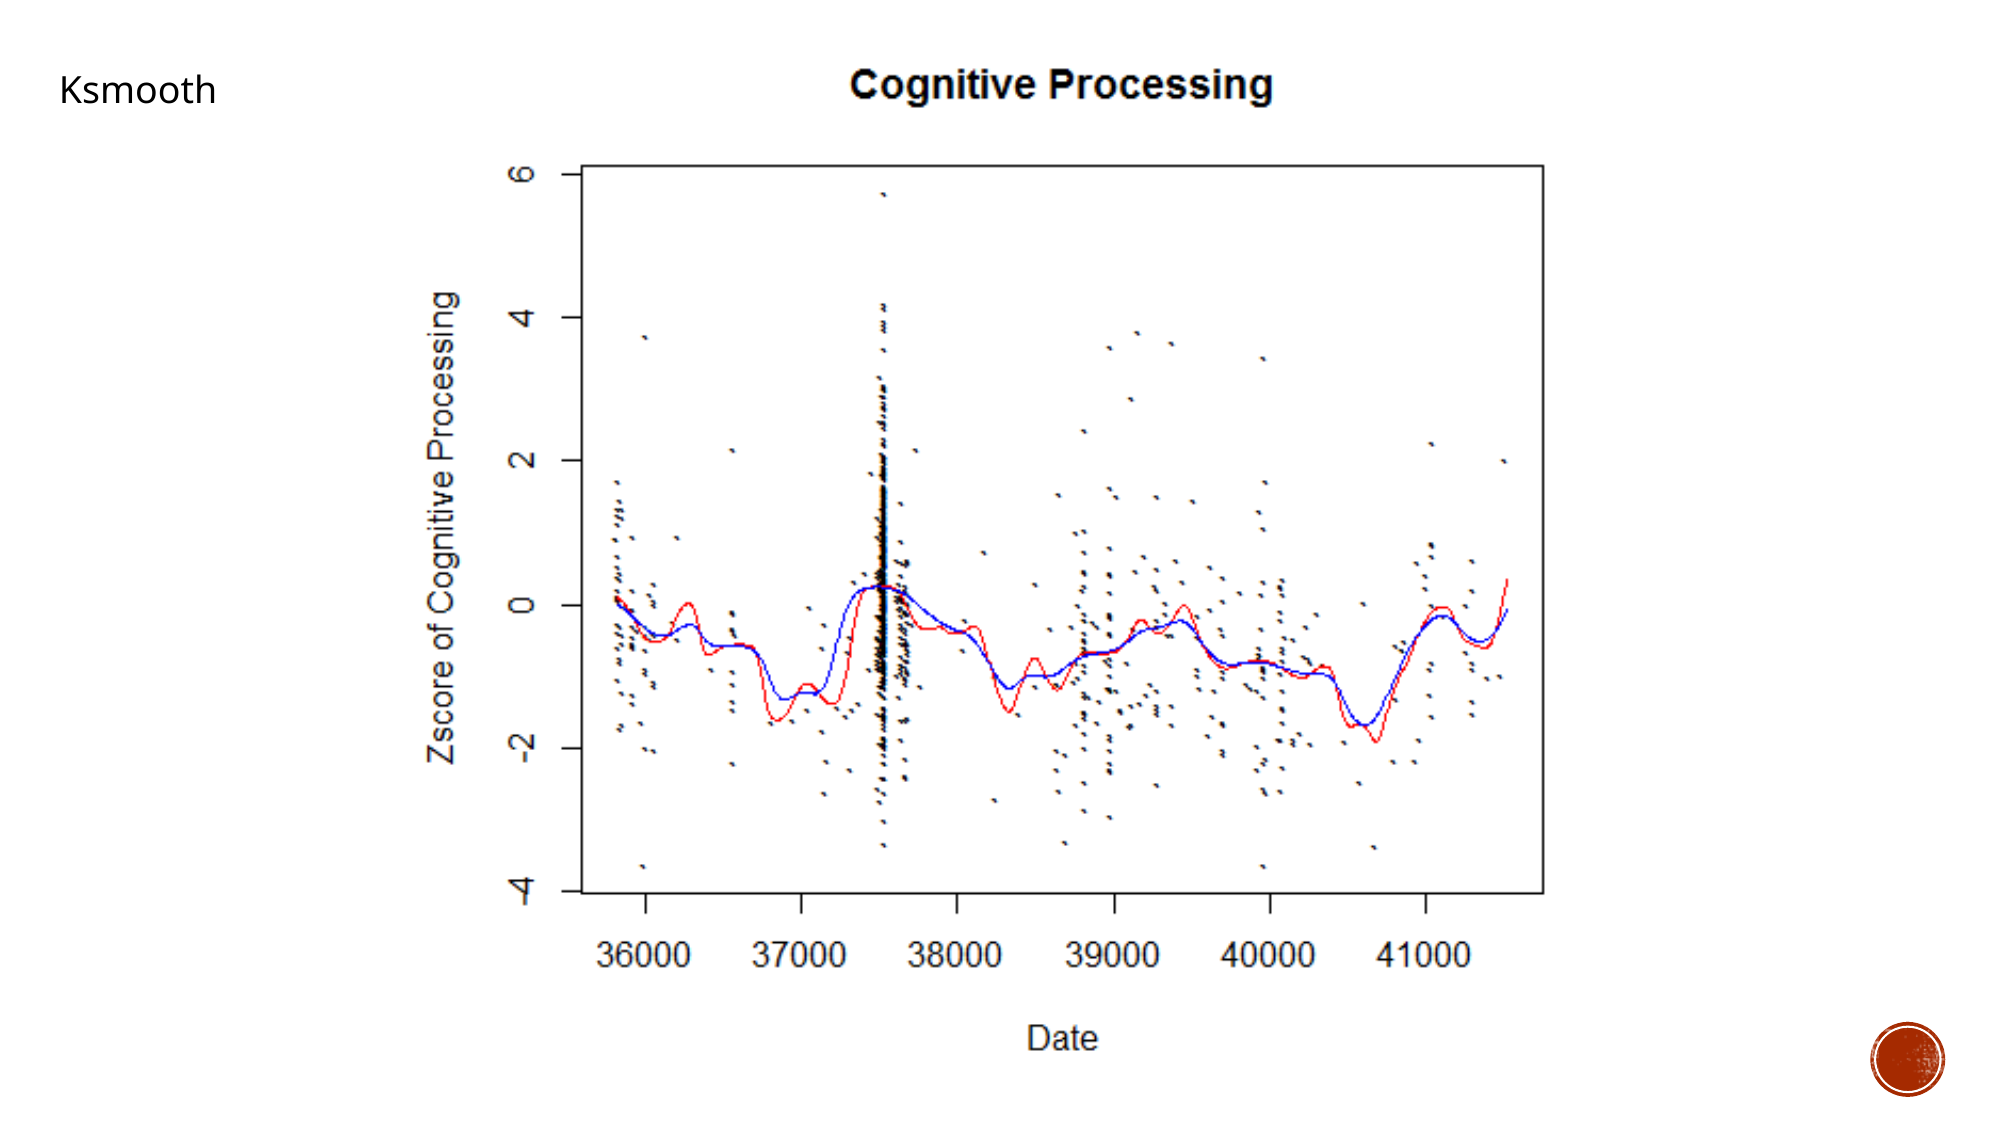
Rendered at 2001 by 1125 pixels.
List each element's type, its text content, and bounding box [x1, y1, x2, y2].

picture [415, 0, 1630, 1102]
text_box Ksmooth [44, 58, 233, 118]
